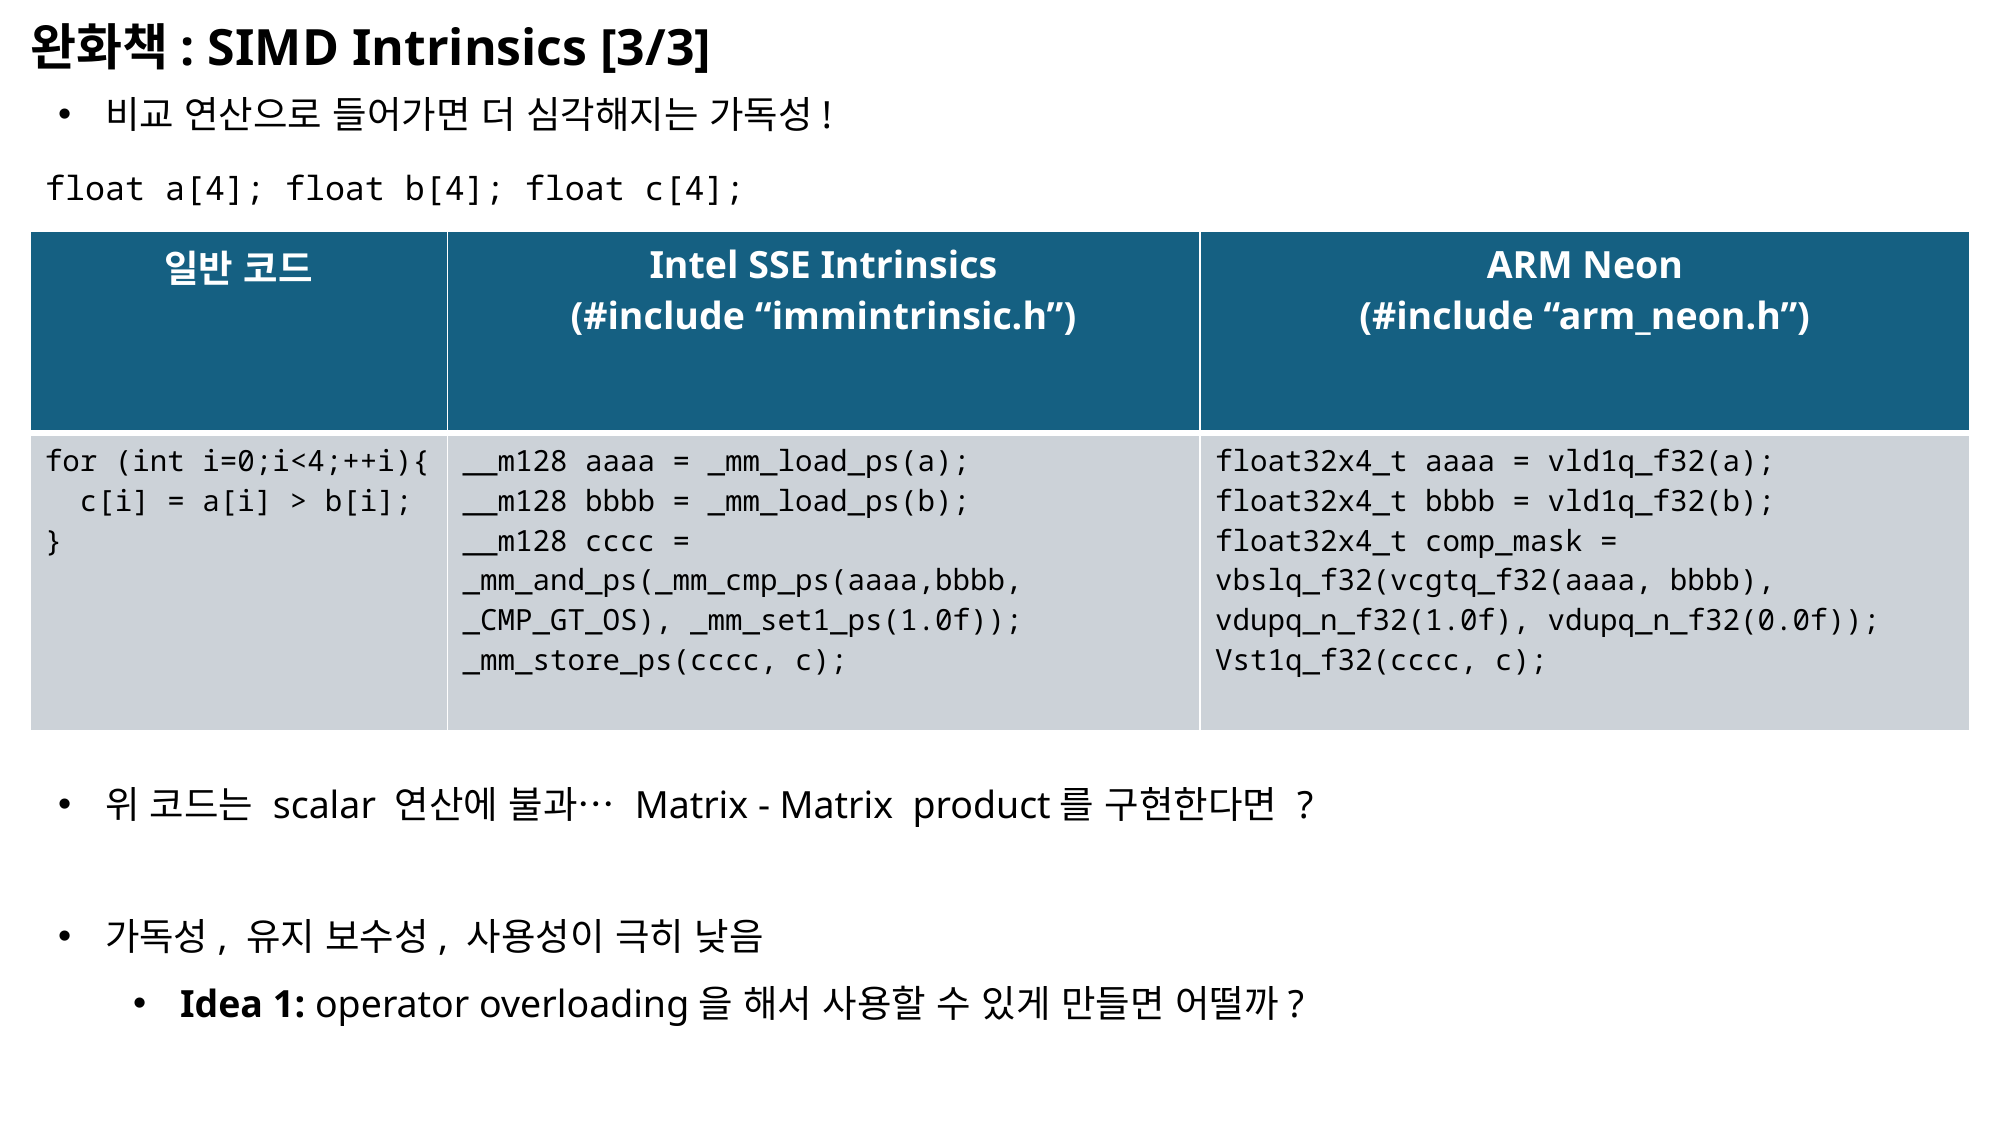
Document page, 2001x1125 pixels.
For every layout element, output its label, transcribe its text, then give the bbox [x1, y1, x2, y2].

text_box 비교 연산으로 들어가면 더 심각해지는 가독성! [43, 83, 1788, 144]
table_cell float32x4_t aaaa = vld1q_f32(a); float32x4_t bbbb = vld1q_f32(b); float32x4_t comp_mask = vbslq_f32(vcgtq_f32(aaaa, bbbb), vdupq_n_f32(1.0f), vdupq_n_f32(0.0f)); Vst1q_f32(cccc, c); [1201, 436, 1969, 730]
table_header 일반 코드 [31, 232, 447, 430]
table_cell __m128 aaaa = _mm_load_ps(a); __m128 bbbb = _mm_load_ps(b); __m128 cccc = _mm_and_ps(_mm_cmp_ps(aaaa,bbbb, _CMP_GT_OS), _mm_set1_ps(1.0f)); _mm_store_ps(cccc, c); [448, 436, 1199, 730]
table_header Intel SSE Intrinsics (#include “immintrinsic.h”) [448, 232, 1199, 430]
text_box 가독성, 유지 보수성, 사용성이 극히 낮음 Idea 1: operator overloading을 해서 사용할 수 있게 만들면 어떨까? [43, 905, 1788, 1033]
table_header ARM Neon (#include “arm_neon.h”) [1201, 232, 1969, 430]
text_box 완화책: SIMD Intrinsics [3/3] [16, 8, 1971, 83]
text_box 위 코드는 scalar 연산에 불과… Matrix - Matrix product를 구현한다면 ? [43, 774, 1788, 834]
text_box float a[4]; float b[4]; float c[4]; [30, 159, 1031, 215]
table_cell for (int i=0;i<4;++i){ c[i] = a[i] > b[i]; } [31, 436, 447, 730]
